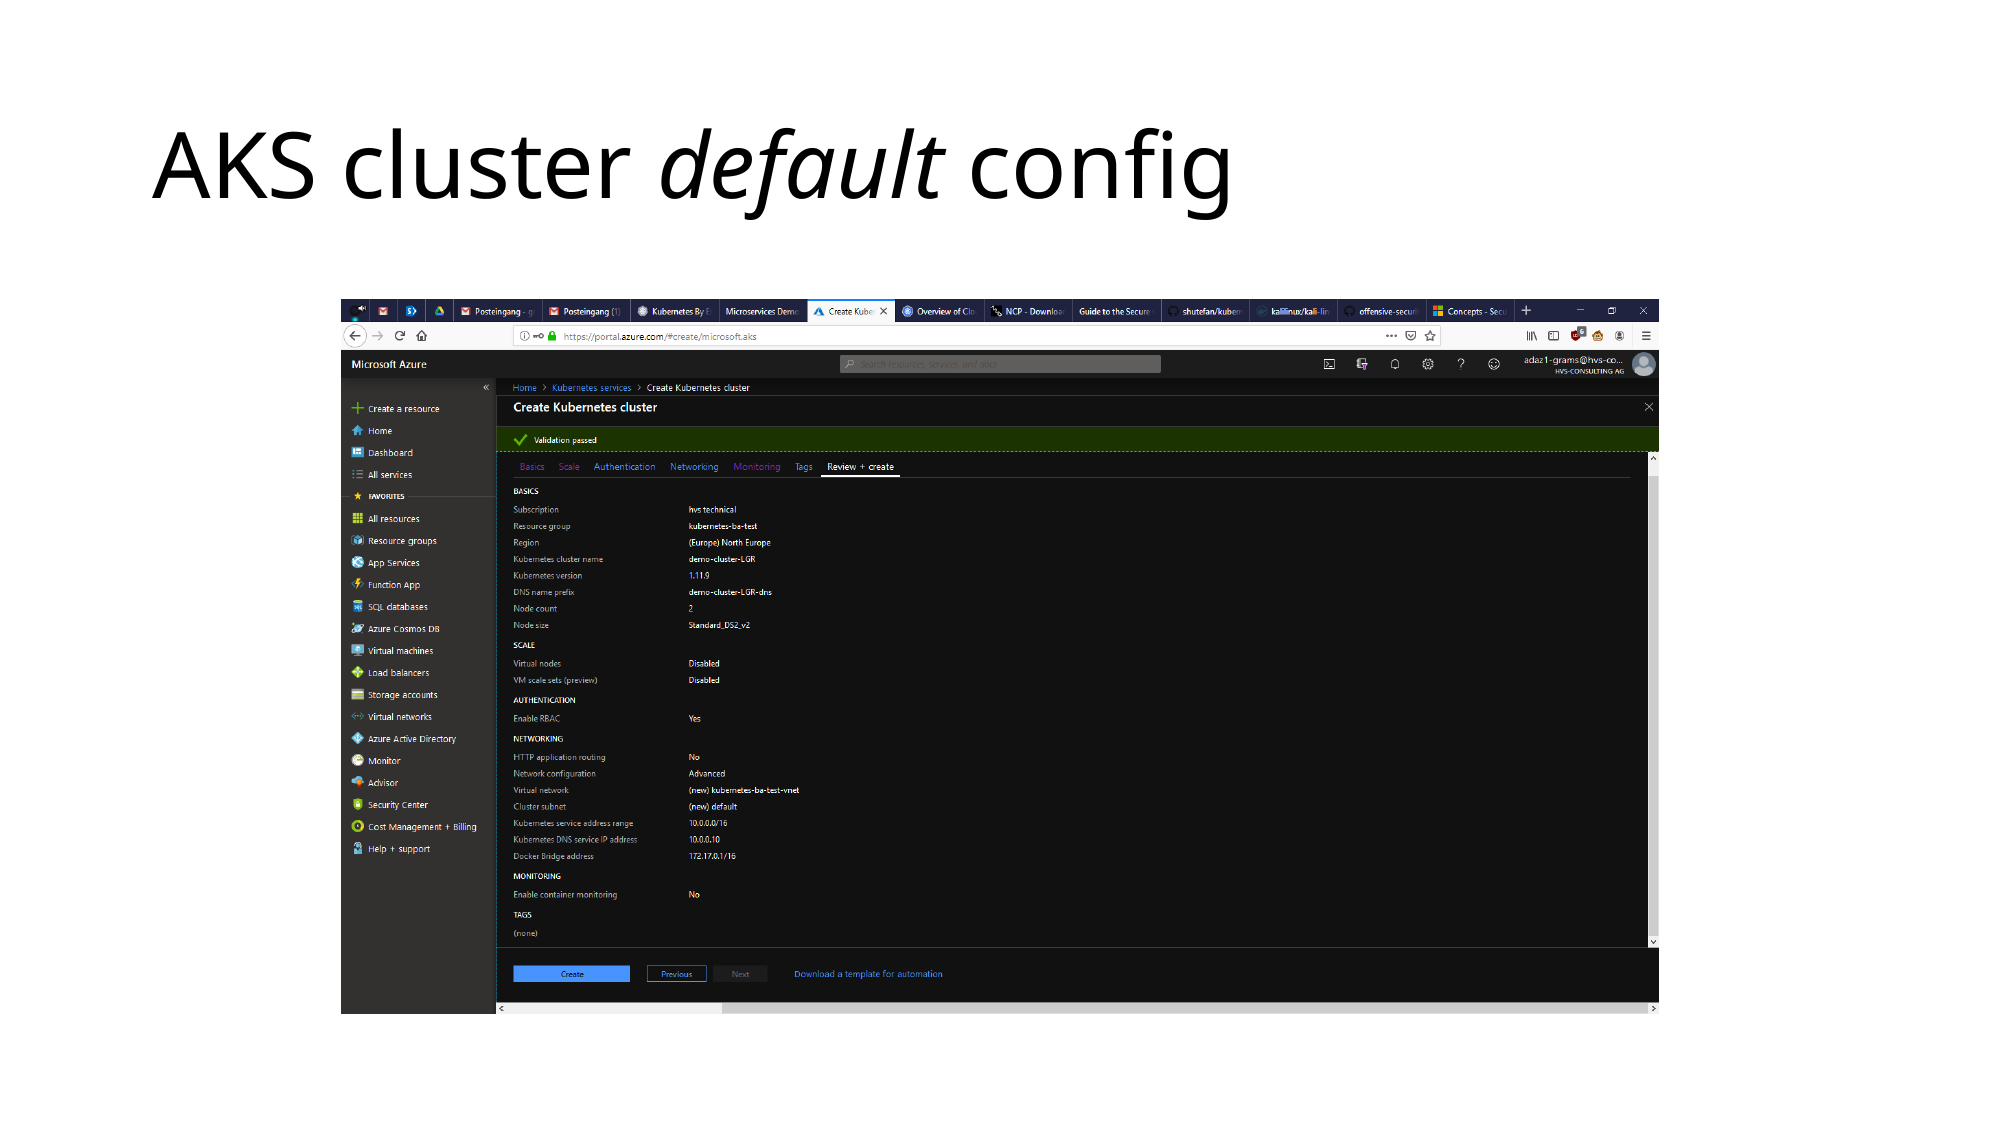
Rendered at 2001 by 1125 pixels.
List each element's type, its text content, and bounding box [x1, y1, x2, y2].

title AKS cluster default config [137, 59, 1863, 278]
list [341, 299, 1659, 1014]
